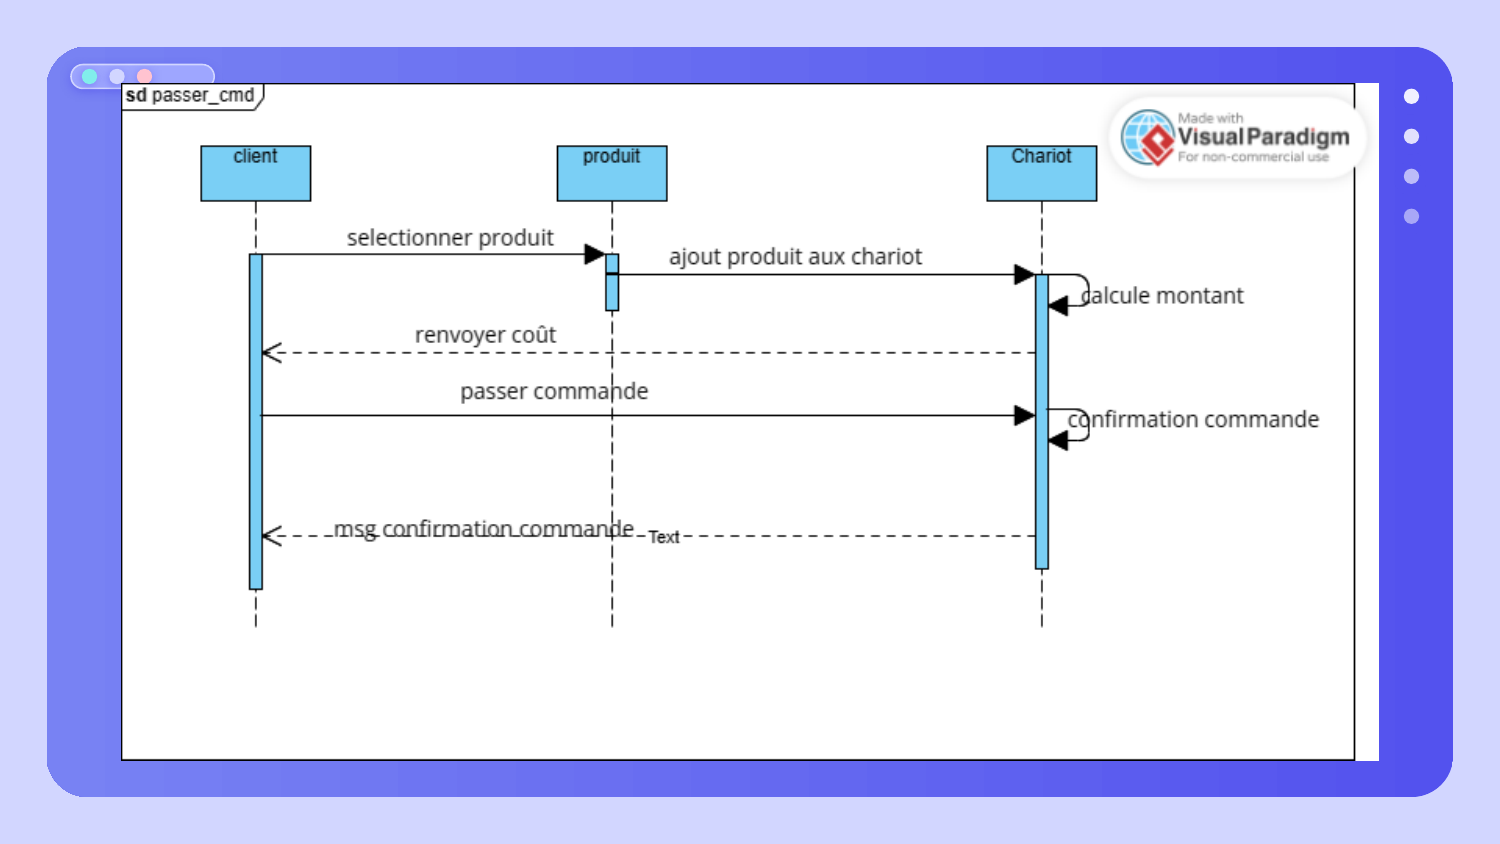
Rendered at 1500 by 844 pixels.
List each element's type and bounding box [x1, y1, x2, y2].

picture [120, 83, 1380, 761]
